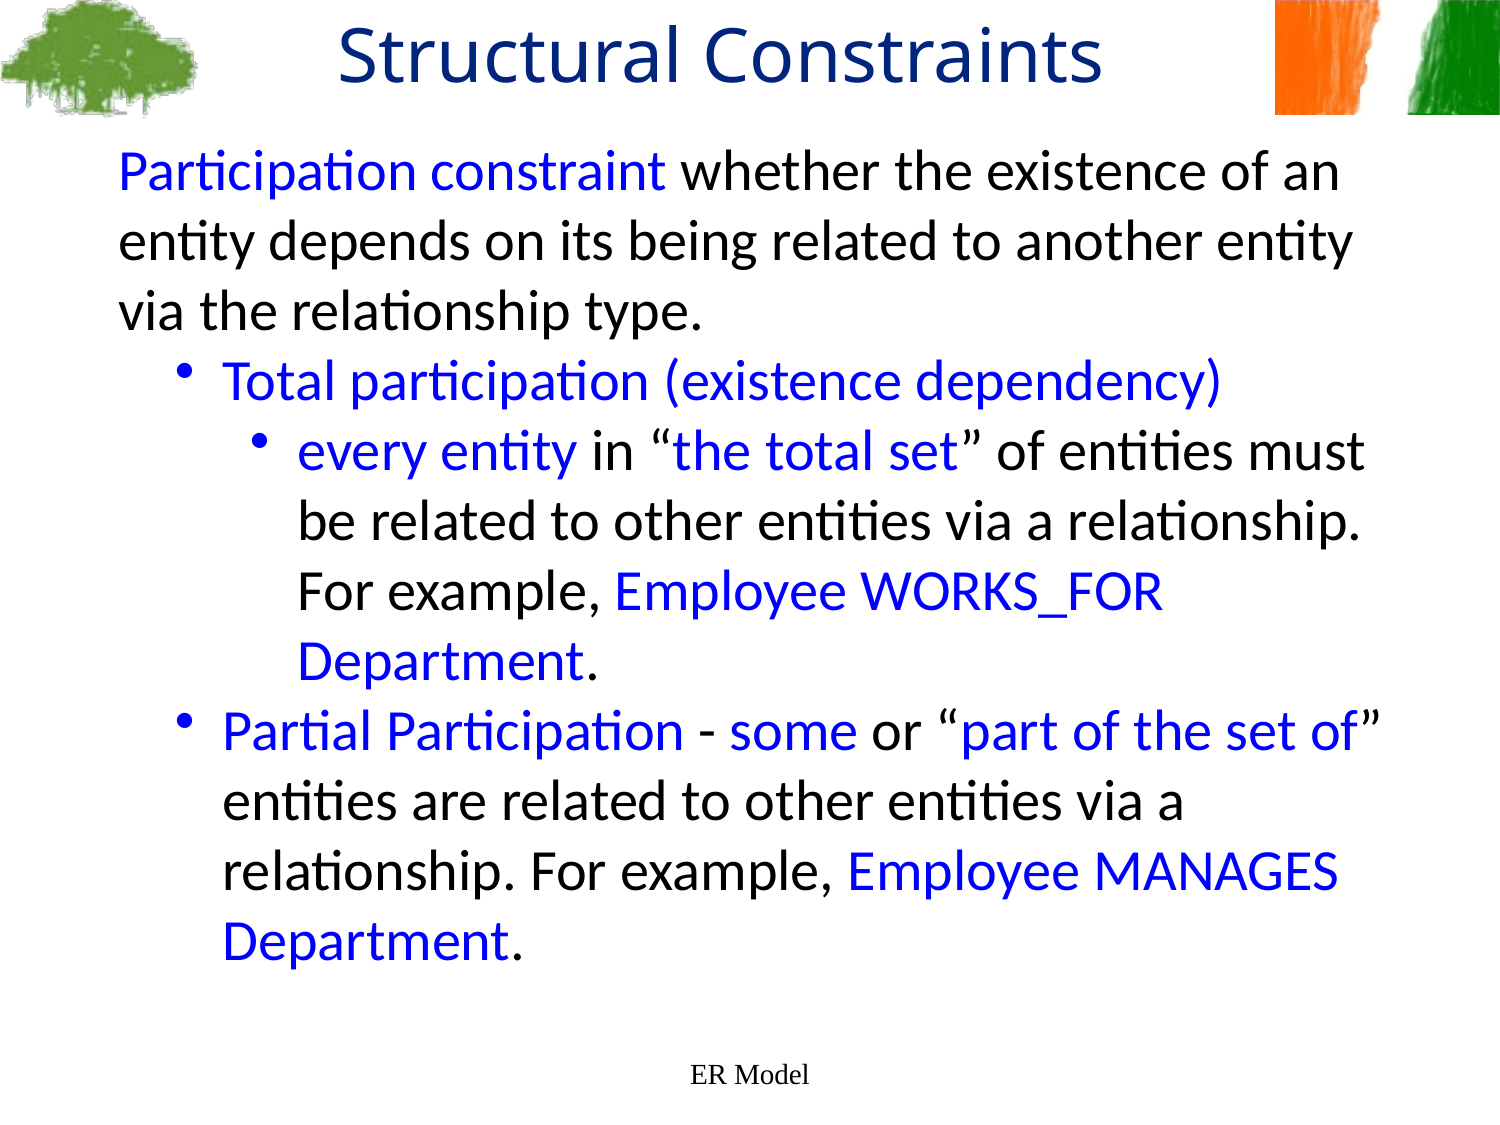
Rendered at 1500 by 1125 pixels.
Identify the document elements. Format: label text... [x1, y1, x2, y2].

text_box Participation constraint whether the existence of an entity depends on its being related to another entity via the relationship type. Total participation (existence dependency) every entity in “the total set” of entities must be related to other entities via a relationship. For example, Employee WORKS_FOR Department. Partial Participation - some or “part of the set of” entities are related to other entities via a relationship. For example, Employee MANAGES Department. [103, 125, 1420, 1050]
text_box Structural Constraints [323, 0, 1304, 105]
footer ER Model [512, 1050, 988, 1103]
picture [0, 0, 198, 119]
picture [1275, 0, 1500, 115]
